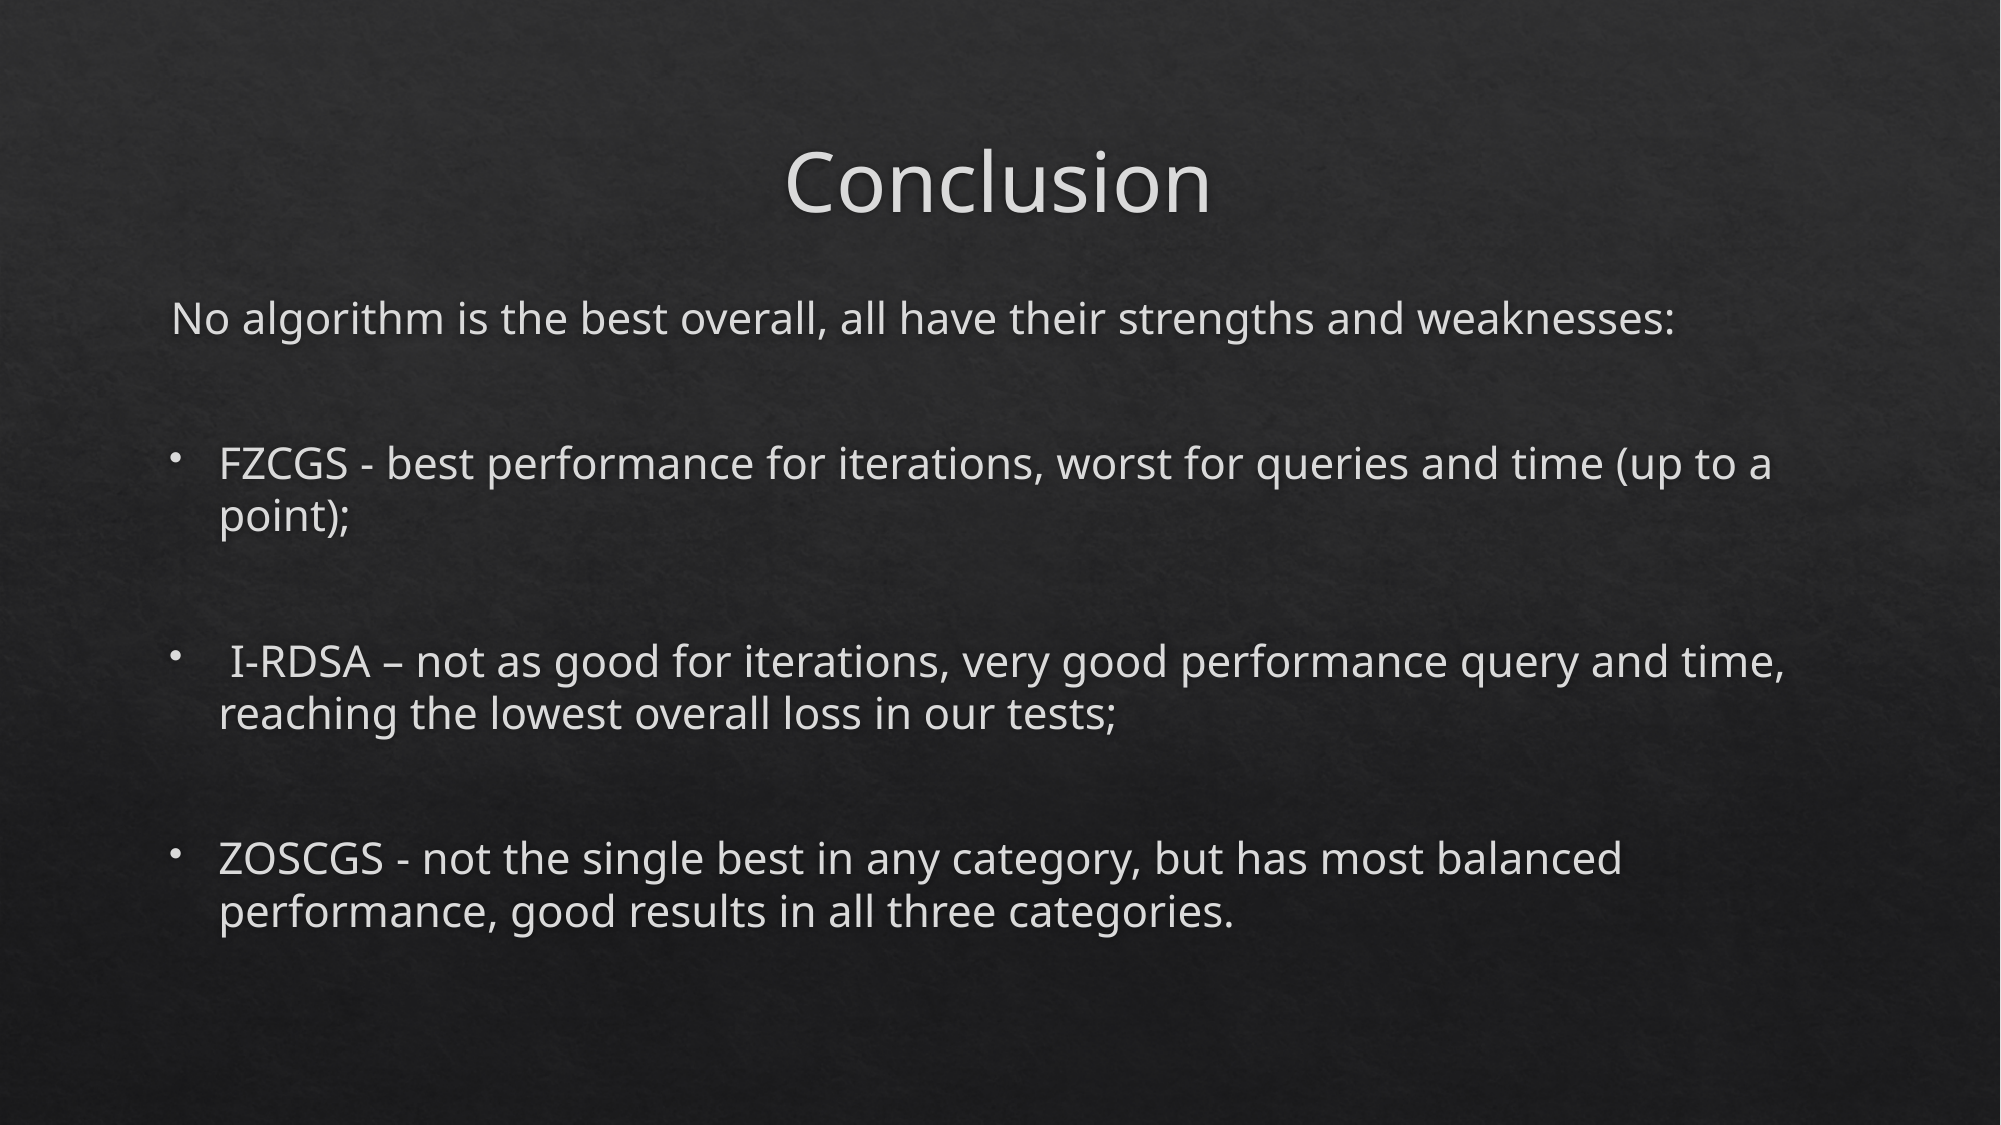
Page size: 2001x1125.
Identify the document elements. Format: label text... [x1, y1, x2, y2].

list No algorithm is the best overall, all have their strengths and weaknesses: FZCGS - best performance for iterations, worst for queries and time (up to a point); I-RDSA – not as good for iterations, very good performance query and time, reaching the lowest overall loss in our tests; ZOSCGS - not the single best in any category, but has most balanced performance, good results in all three categories. [149, 282, 1849, 949]
title Conclusion [149, 99, 1849, 260]
